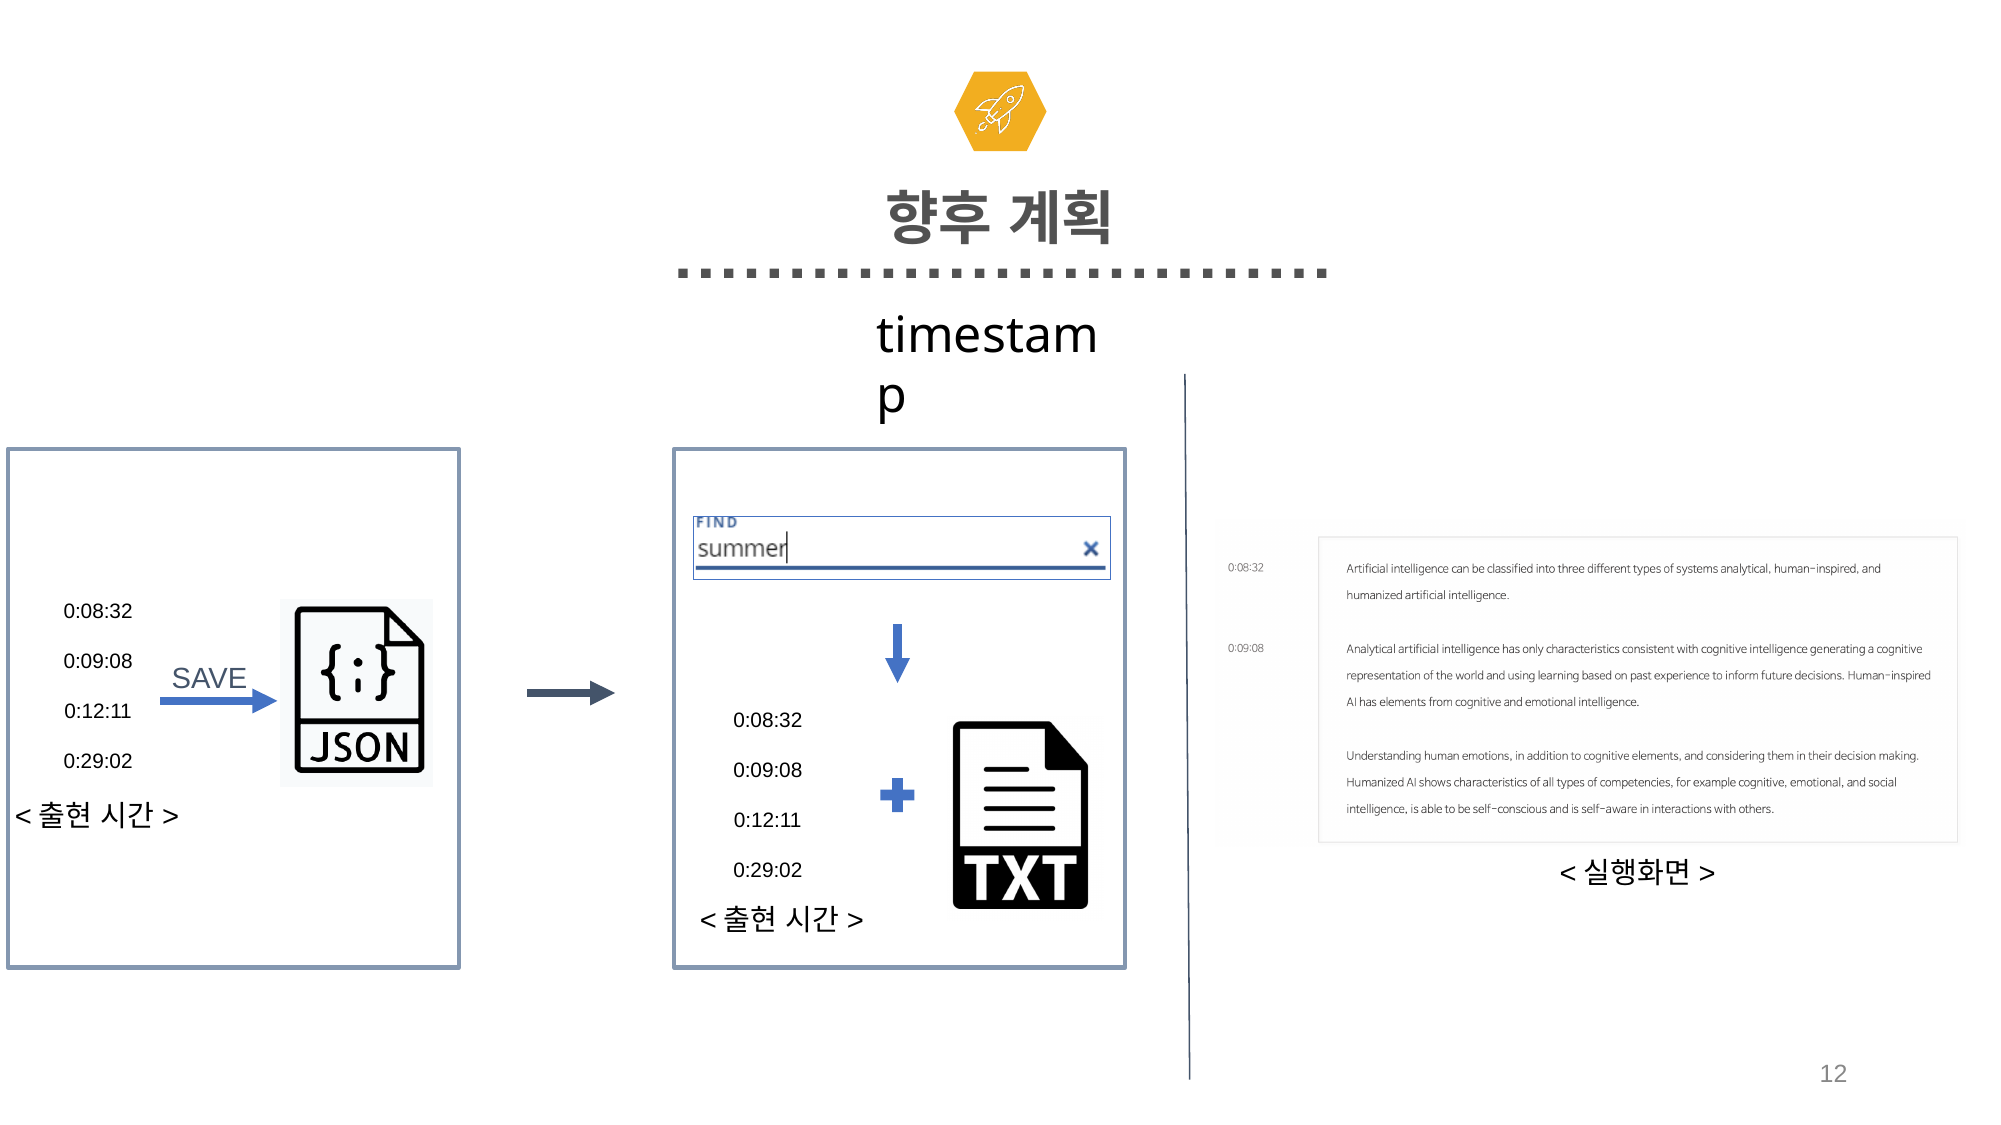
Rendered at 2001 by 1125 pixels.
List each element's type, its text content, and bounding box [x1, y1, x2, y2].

text_box [139, 173, 1865, 391]
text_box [1184, 373, 1190, 1080]
picture [974, 85, 1024, 135]
text_box <실행화면> [1544, 856, 1731, 897]
slide_number 12 [1412, 1042, 1863, 1103]
text_box [954, 71, 1047, 152]
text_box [0, 448, 1126, 968]
text_box timestamp [861, 288, 1144, 367]
picture [1214, 518, 1966, 848]
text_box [678, 268, 1327, 279]
